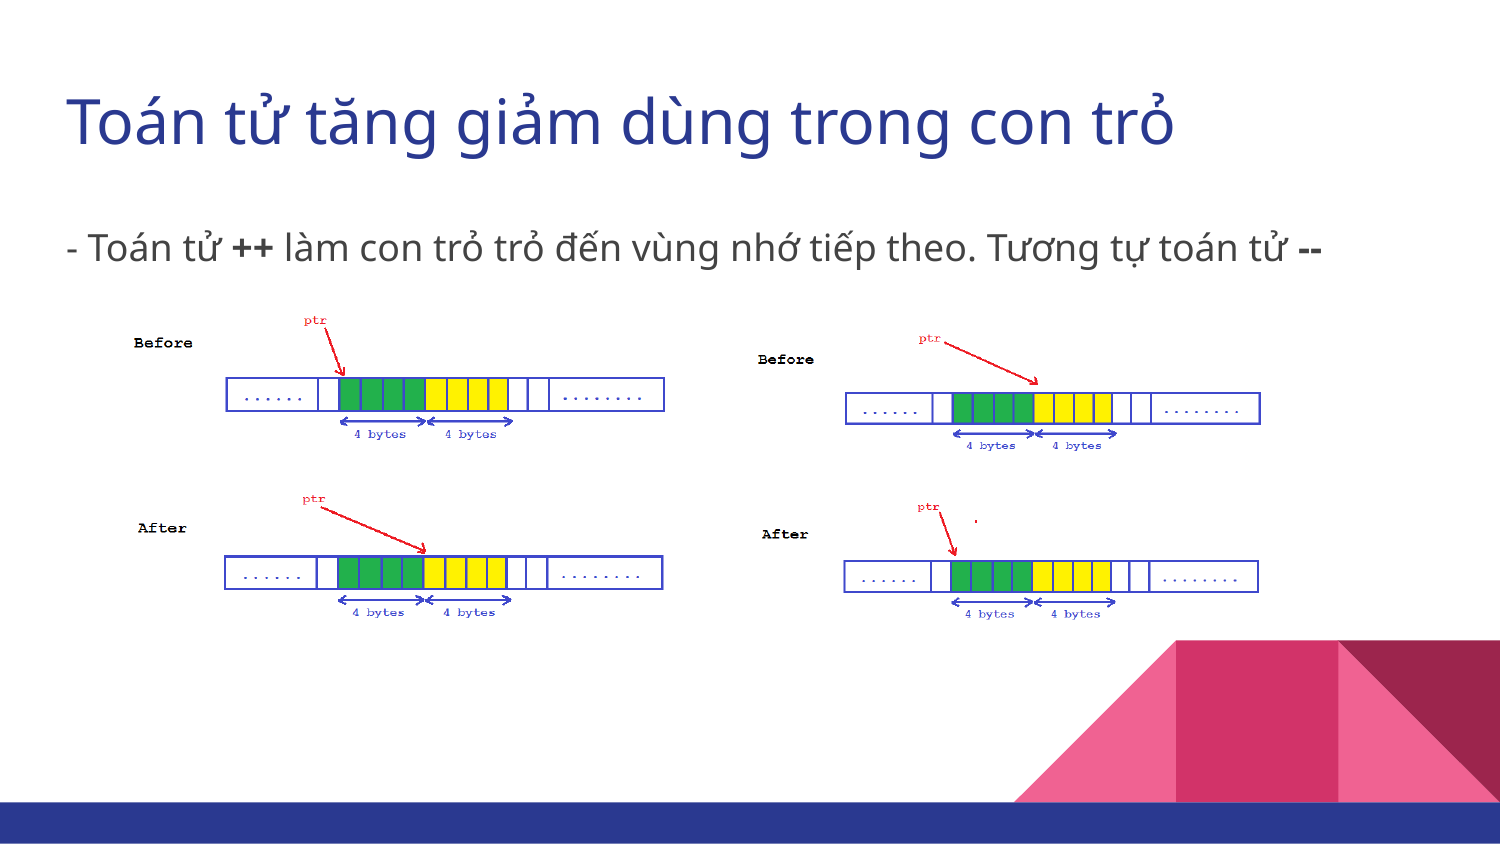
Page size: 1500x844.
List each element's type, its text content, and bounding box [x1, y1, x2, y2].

list - Toán tử ++ làm con trỏ trỏ đến vùng nhớ tiếp theo. Tương tự toán tử -- [51, 201, 1449, 750]
picture [83, 300, 1309, 640]
title Toán tử tăng giảm dùng trong con trỏ [51, 67, 1449, 167]
